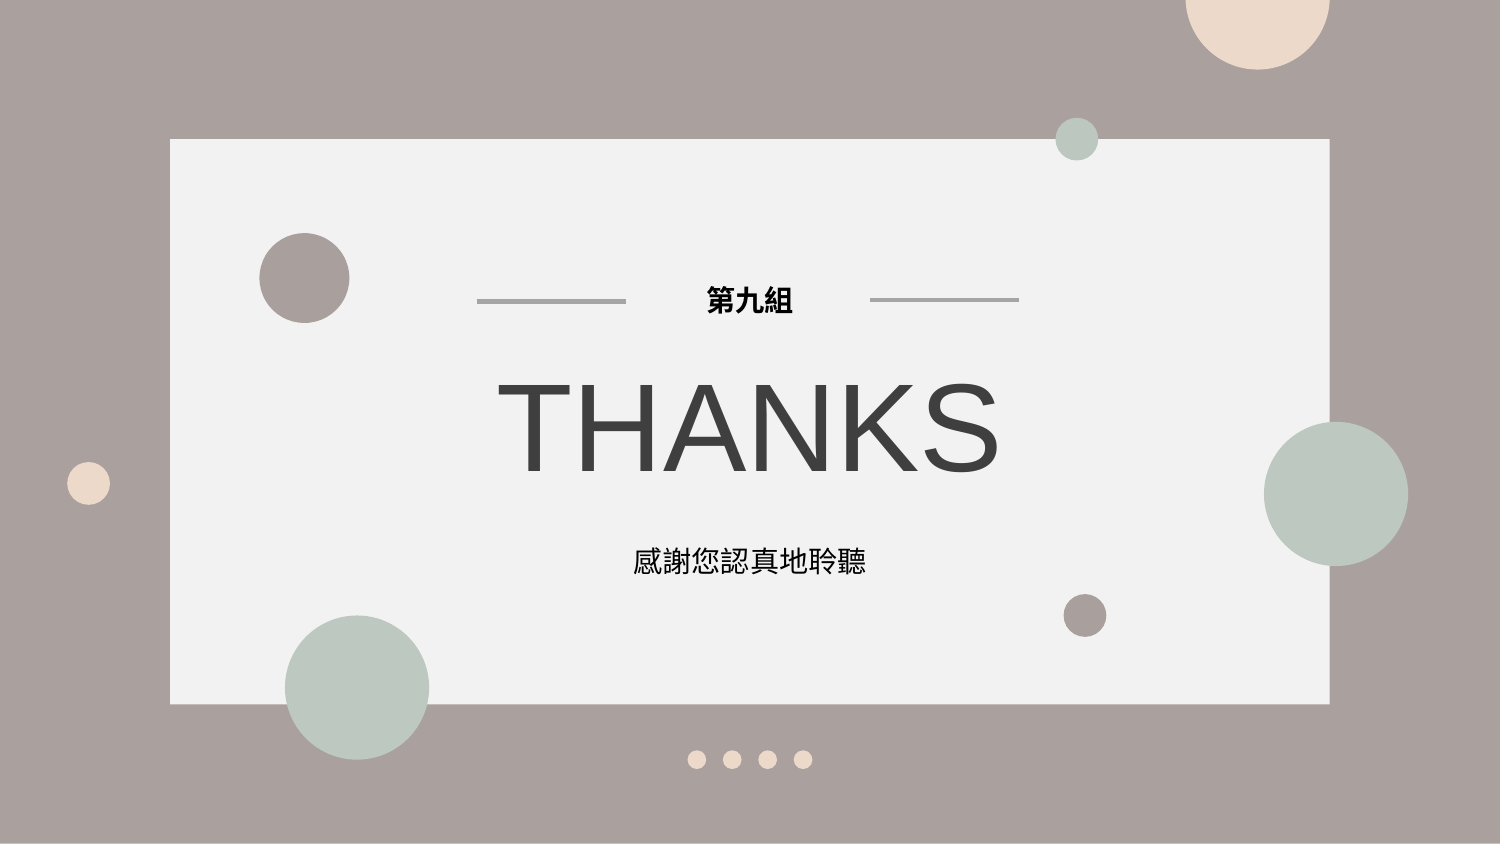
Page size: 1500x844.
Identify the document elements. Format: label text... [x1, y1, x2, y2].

text_box [67, 462, 110, 505]
text_box [170, 139, 1330, 705]
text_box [687, 750, 813, 770]
text_box [1263, 421, 1409, 567]
text_box 第九組 [630, 268, 870, 332]
text_box 感謝您認真地聆聽 [614, 528, 886, 594]
text_box [284, 615, 430, 760]
text_box [259, 233, 350, 323]
text_box [1185, 0, 1330, 70]
text_box [0, 0, 1500, 844]
text_box [1063, 594, 1107, 637]
text_box [1055, 117, 1099, 161]
text_box THANKS [438, 340, 1062, 502]
